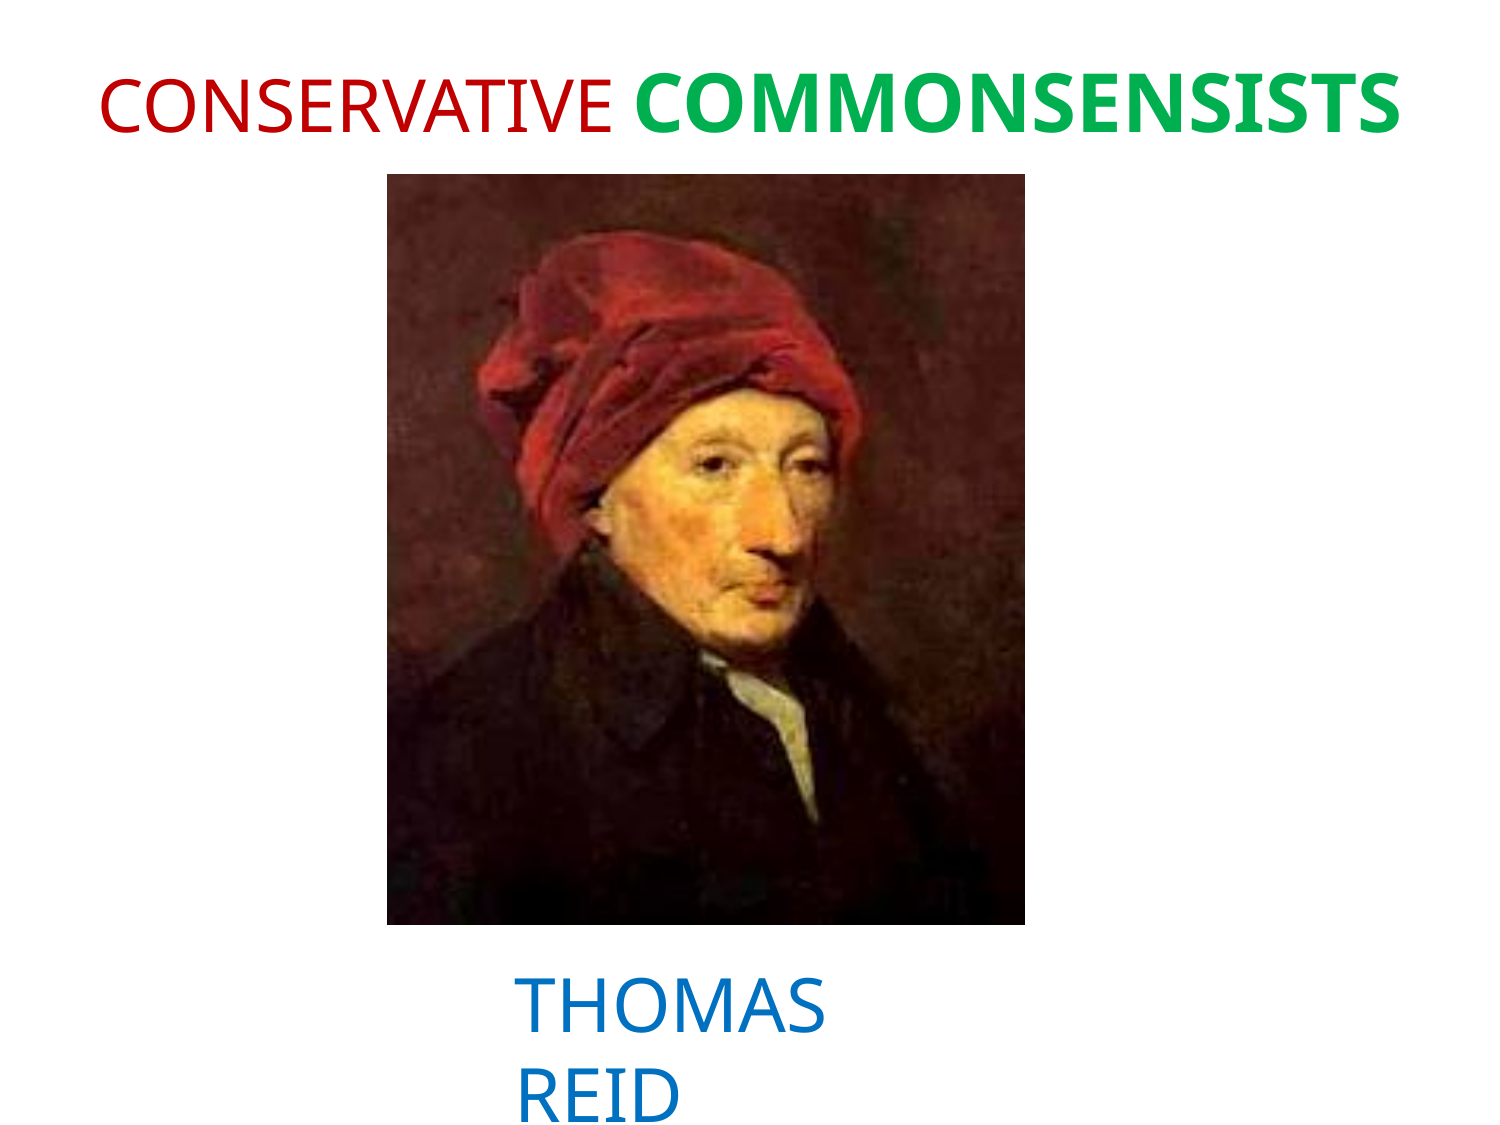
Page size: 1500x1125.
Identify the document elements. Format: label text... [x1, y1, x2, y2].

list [387, 174, 1026, 926]
text_box THOMAS REID 1710-1796 [500, 949, 930, 1125]
title CONSERVATIVE COMMONSENSISTS [75, 0, 1425, 200]
